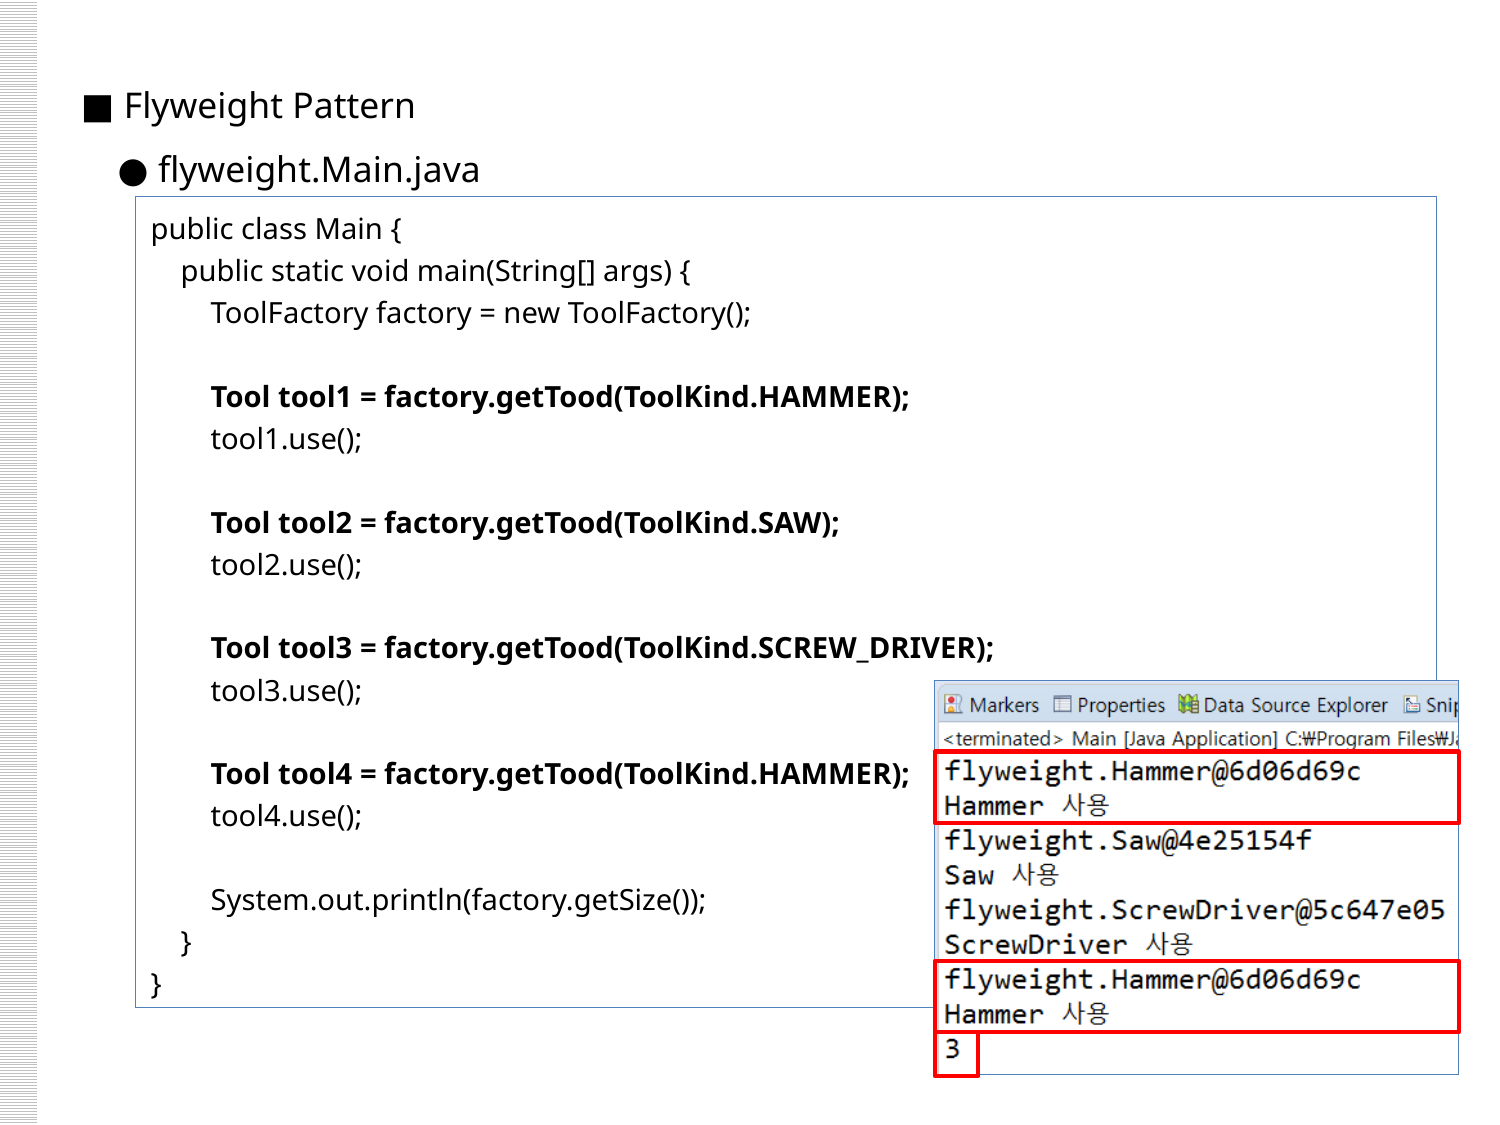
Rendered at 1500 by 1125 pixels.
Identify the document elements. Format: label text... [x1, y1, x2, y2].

text_box ■ Flyweight Pattern ● flyweight.Main.java [66, 54, 496, 197]
text_box public class Main { public static void main(String[] args) { ToolFactory factory = new ToolFactory(); Tool tool1 = factory.getTood(ToolKind.HAMMER); tool1.use(); Tool tool2 = factory.getTood(ToolKind.SAW); tool2.use(); Tool tool3 = factory.getTood(ToolKind.SCREW_DRIVER); tool3.use(); Tool tool4 = factory.getTood(ToolKind.HAMMER); tool4.use(); System.out.println(factory.getSize()); } } [135, 196, 1437, 1008]
picture [934, 680, 1459, 1076]
